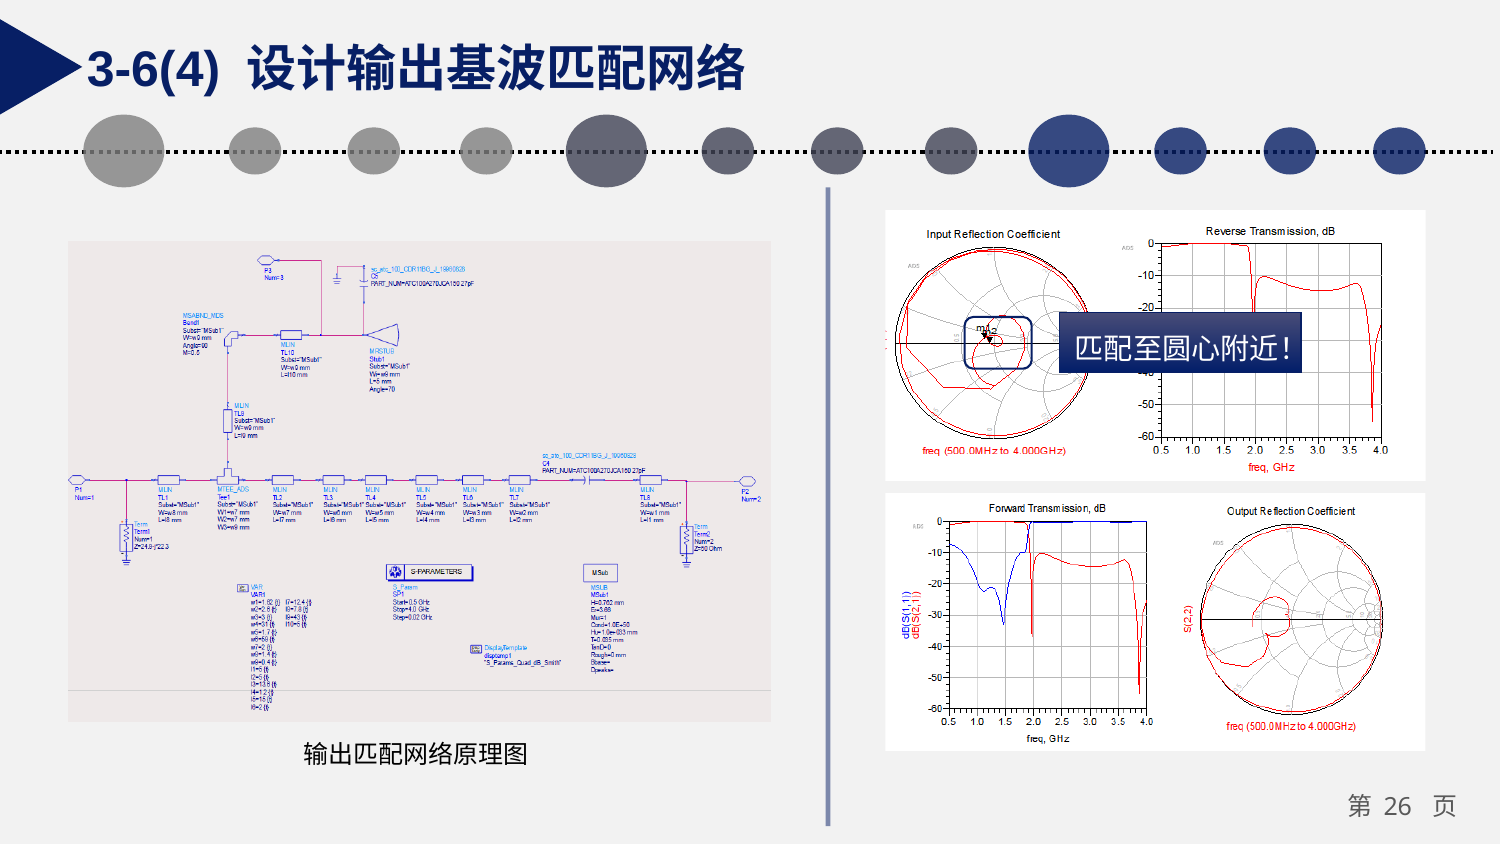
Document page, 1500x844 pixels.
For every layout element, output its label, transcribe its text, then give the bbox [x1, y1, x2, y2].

picture [885, 493, 1426, 751]
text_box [0, 114, 1493, 188]
text_box 输出匹配网络原理图 [288, 731, 551, 777]
text_box 3-6(4) 设计输出基波匹配网络 [71, 29, 762, 105]
text_box [0, 19, 83, 114]
picture [885, 209, 1426, 481]
picture [68, 241, 771, 722]
